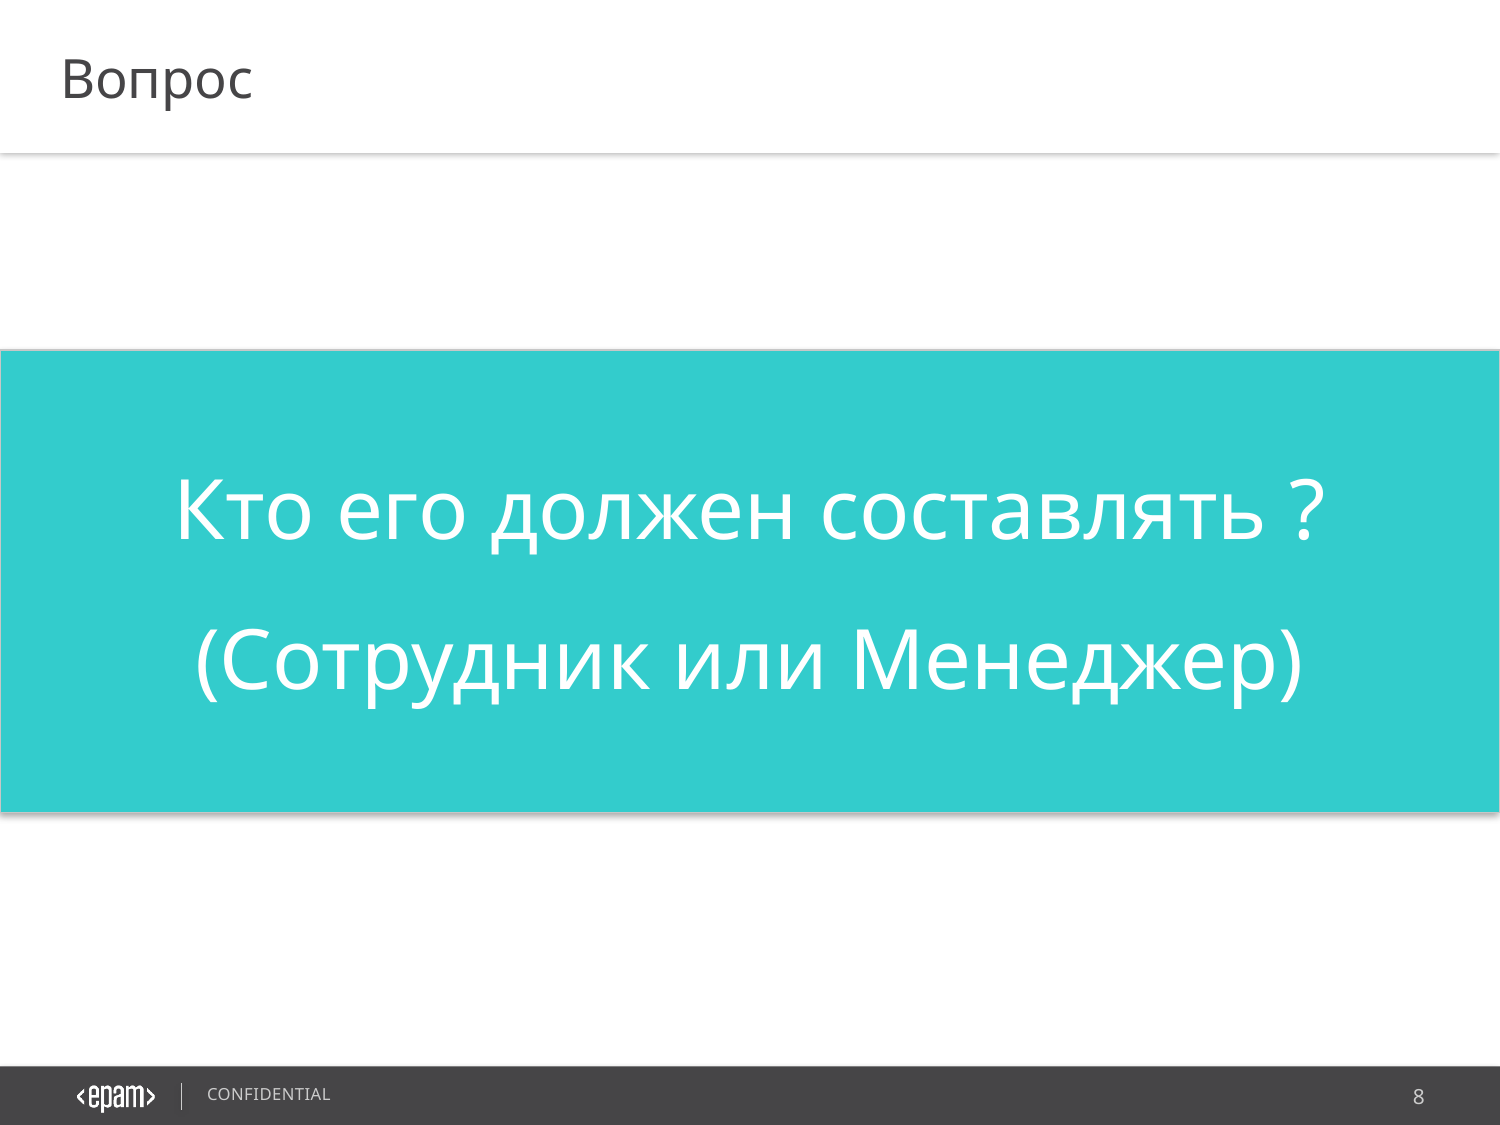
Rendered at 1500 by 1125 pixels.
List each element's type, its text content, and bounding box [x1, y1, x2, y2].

picture [76, 1085, 155, 1113]
list Вопрос [0, 0, 1500, 153]
text_box Кто его должен составлять ? (Сотрудник или Менеджер) [0, 349, 1500, 813]
